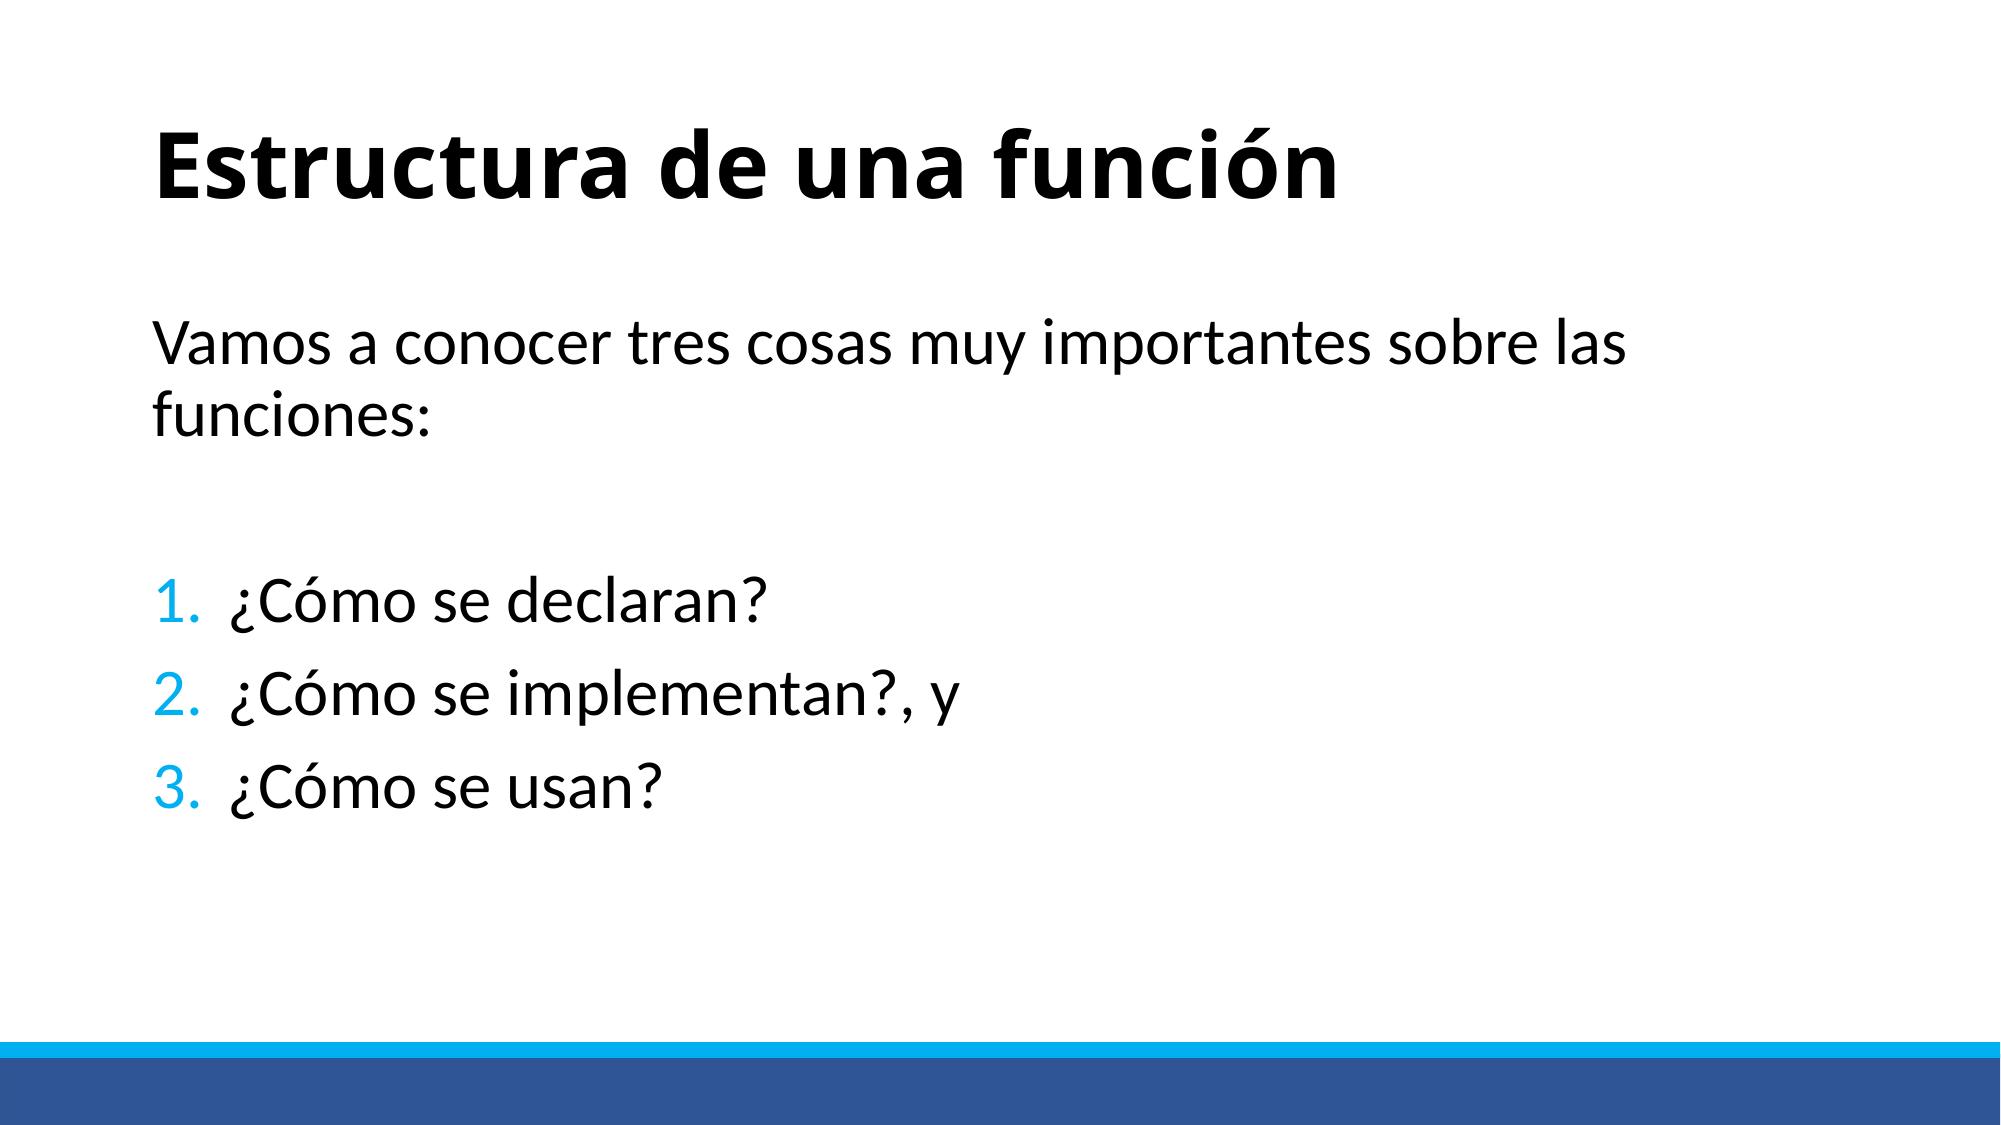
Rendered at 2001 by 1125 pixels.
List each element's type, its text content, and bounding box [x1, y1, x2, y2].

title Estructura de una función [137, 59, 1863, 278]
list Vamos a conocer tres cosas muy importantes sobre las funciones: ¿Cómo se declaran? ¿Cómo se implementan?, y ¿Cómo se usan? [137, 299, 1863, 1014]
